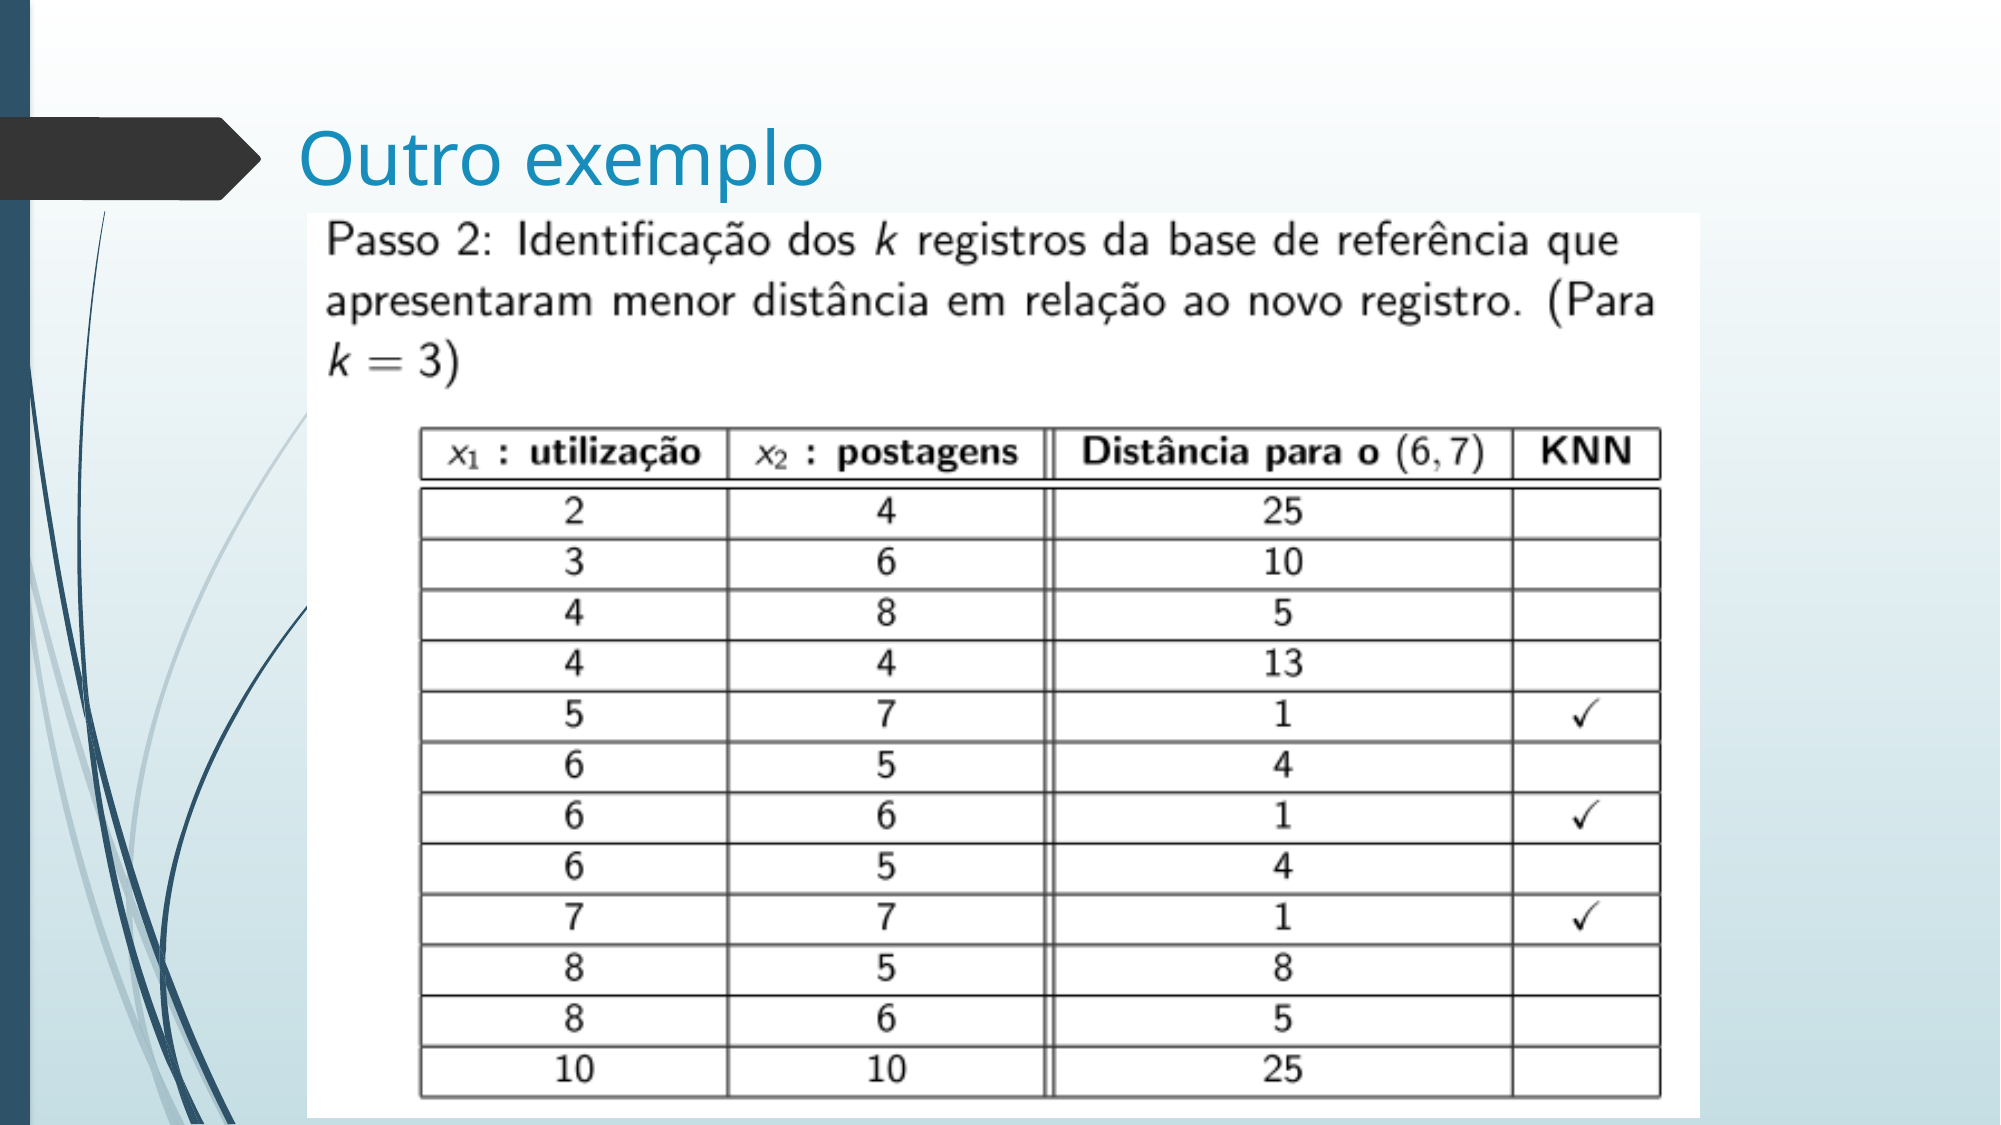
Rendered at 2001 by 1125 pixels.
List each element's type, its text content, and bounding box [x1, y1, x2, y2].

title Outro exemplo [282, 102, 1976, 531]
picture [307, 213, 1701, 1118]
